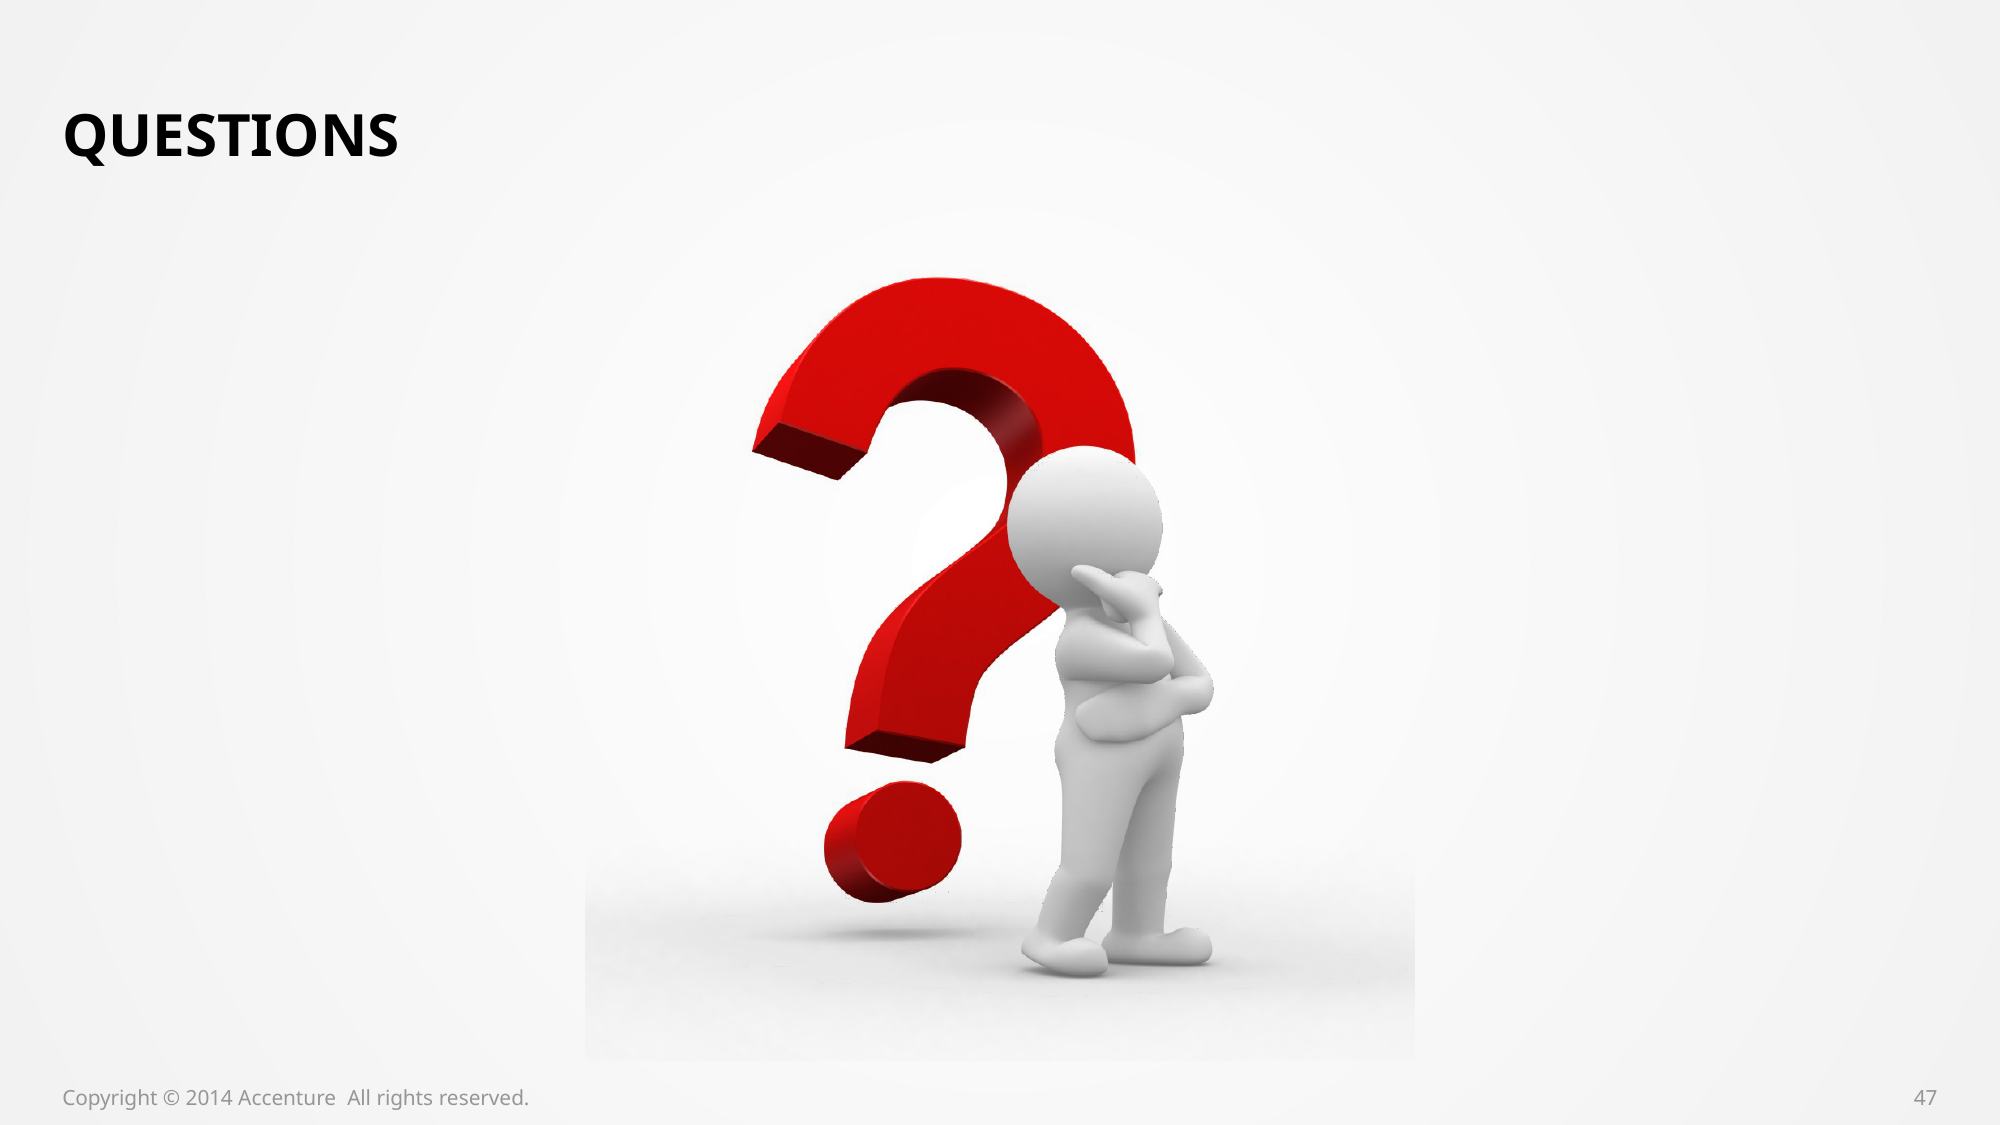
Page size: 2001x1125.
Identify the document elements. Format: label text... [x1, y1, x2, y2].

title QUESTIONS [62, 0, 1938, 167]
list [585, 231, 1415, 1061]
slide_number 47 [1887, 1078, 1938, 1113]
footer Copyright © 2014 Accenture All rights reserved. [62, 1078, 1000, 1113]
